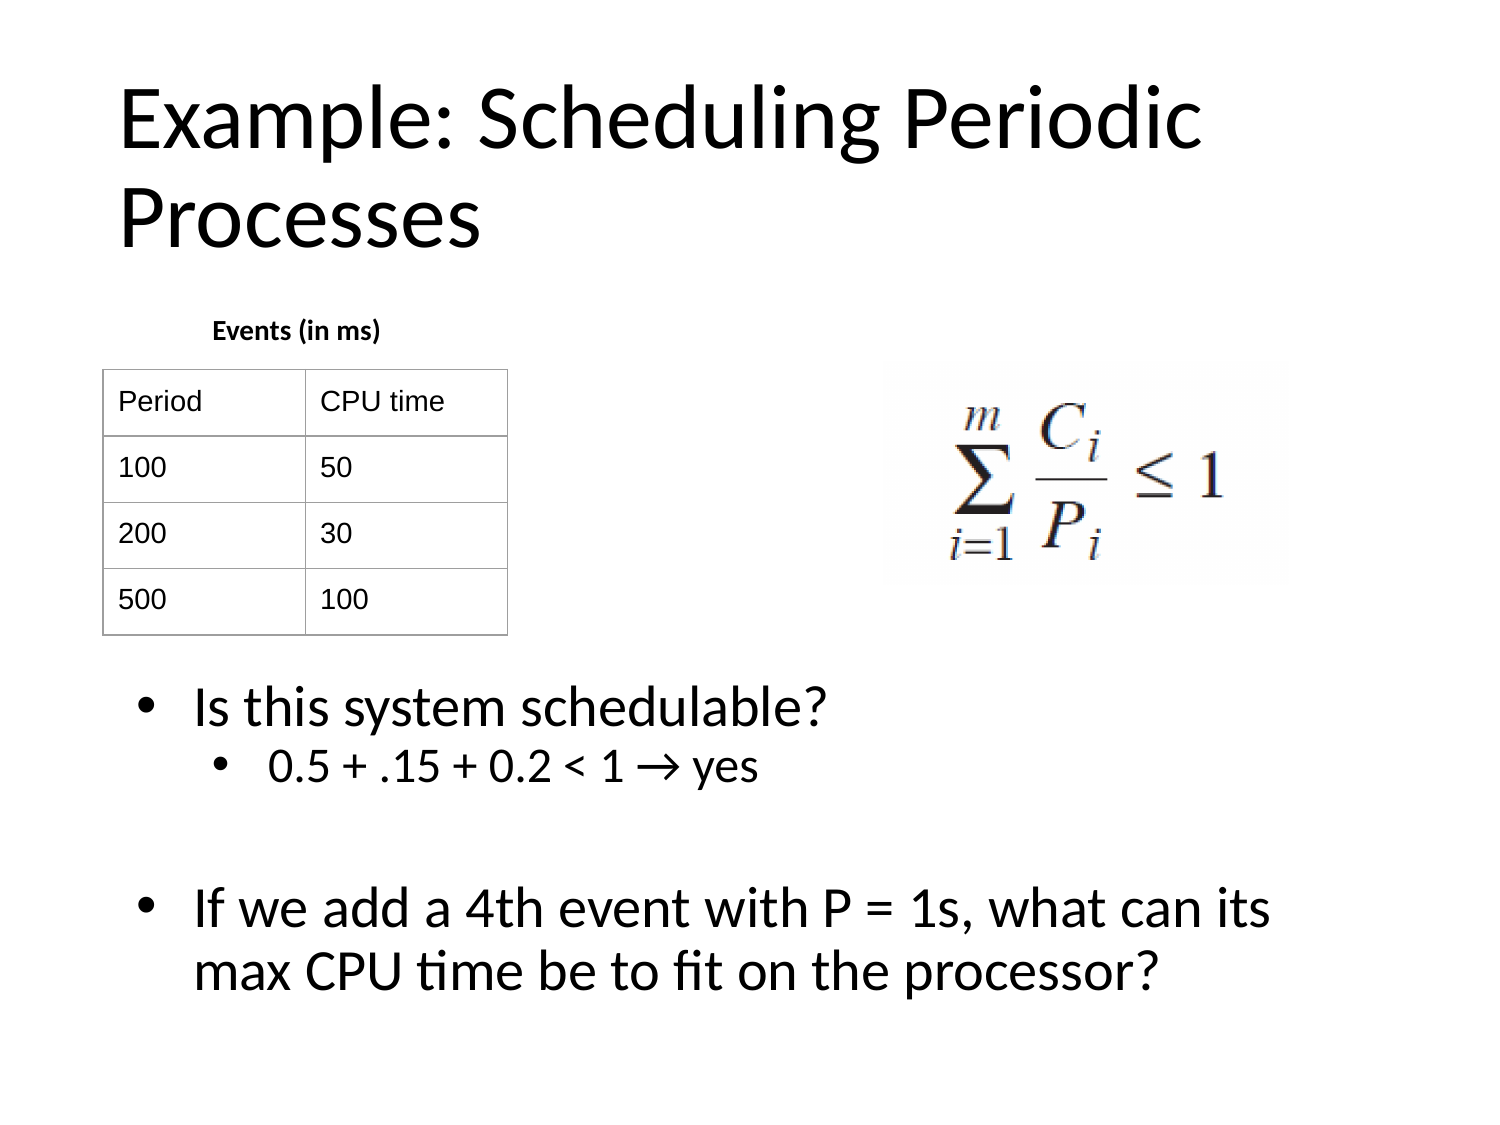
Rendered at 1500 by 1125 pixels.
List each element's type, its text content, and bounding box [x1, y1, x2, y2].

table_cell 30 [306, 503, 507, 568]
title Example: Scheduling Periodic Processes [103, 59, 1397, 278]
table_header Period [104, 370, 305, 435]
table_header CPU time [306, 370, 507, 435]
table_cell 200 [104, 503, 305, 568]
table_cell 100 [306, 569, 507, 634]
table_cell 500 [104, 569, 305, 634]
picture [883, 361, 1289, 585]
table_cell 50 [306, 437, 507, 502]
text_box Events (in ms) [179, 295, 415, 361]
table_cell 100 [104, 437, 305, 502]
list Is this system schedulable? 0.5 + .15 + 0.2 < 1 → yes If we add a 4th event with P = 1s, what can its max CPU time be to fit on the processor? [103, 669, 1397, 1014]
